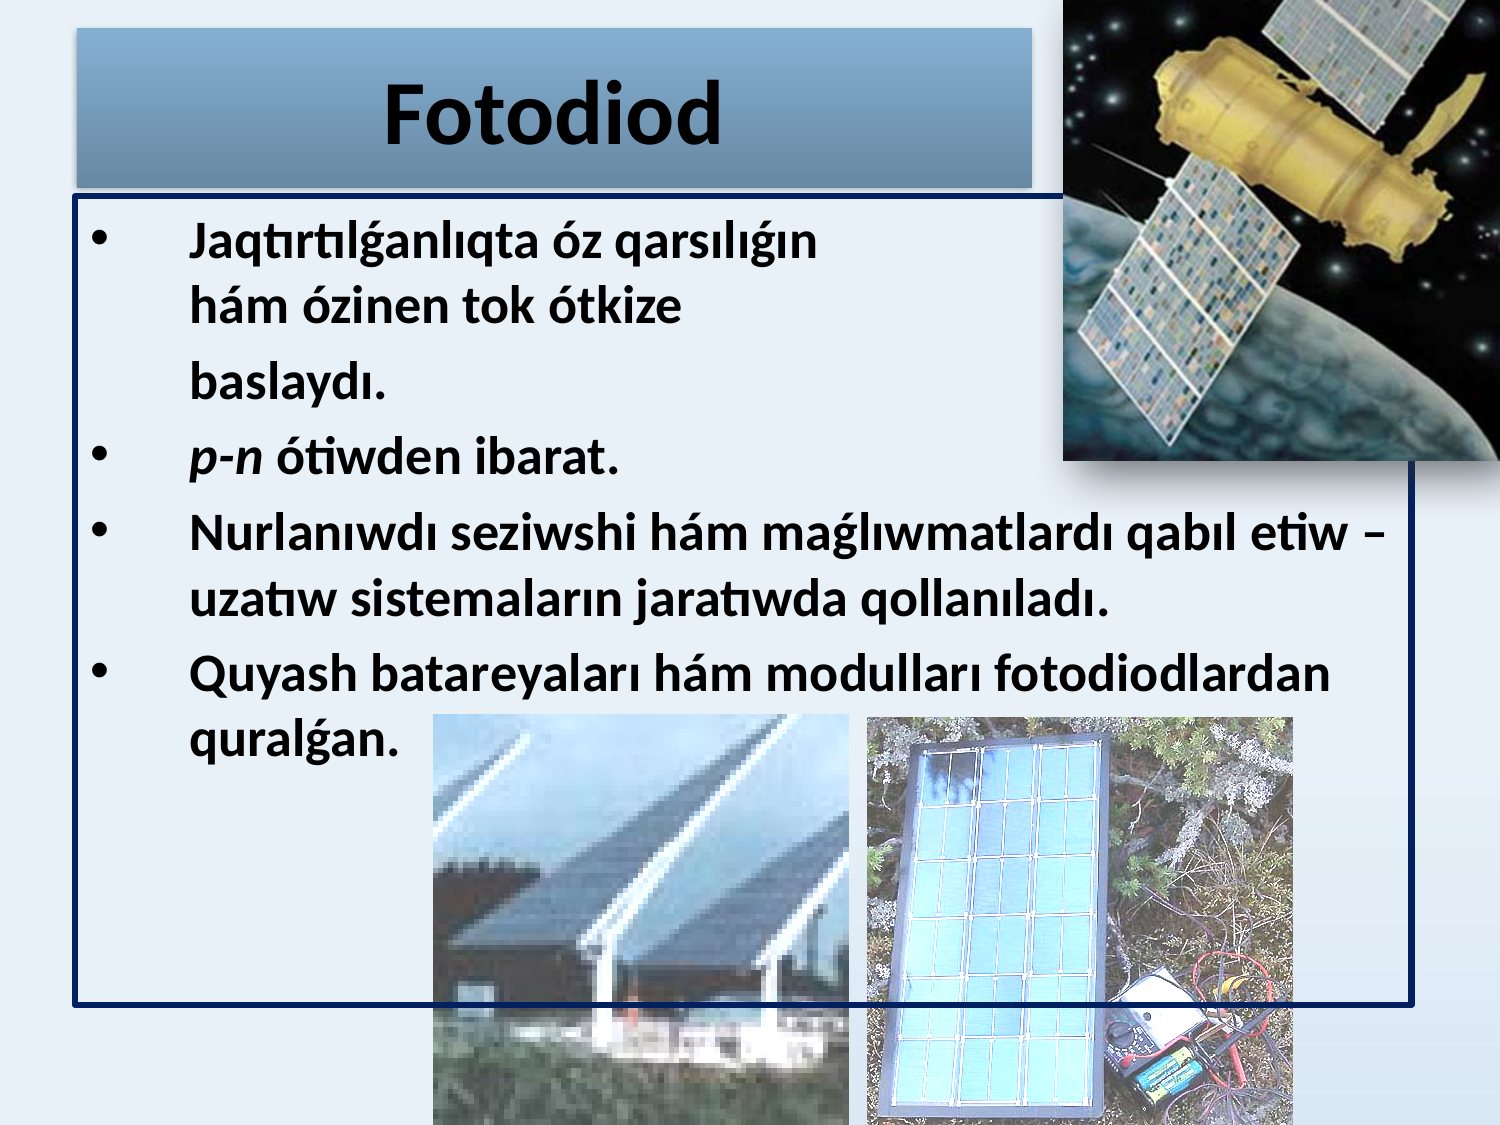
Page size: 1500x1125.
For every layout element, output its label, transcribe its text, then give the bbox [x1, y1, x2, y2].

title Fotodiod [76, 28, 1032, 188]
picture [866, 717, 1293, 1125]
picture [1062, 0, 1500, 461]
picture [433, 714, 850, 1125]
list Jaqtırtılǵanlıqta óz qarsılıǵın ózgertedi hám ózinen tok ótkize baslaydı. p-n ótiwden ibarat. Nurlanıwdı seziwshi hám maǵlıwmatlardı qabıl etiw – uzatıw sistemaların jaratıwda qollanıladı. Quyash batareyaları hám modulları fotodiodlardan quralǵan. [75, 196, 1412, 1005]
